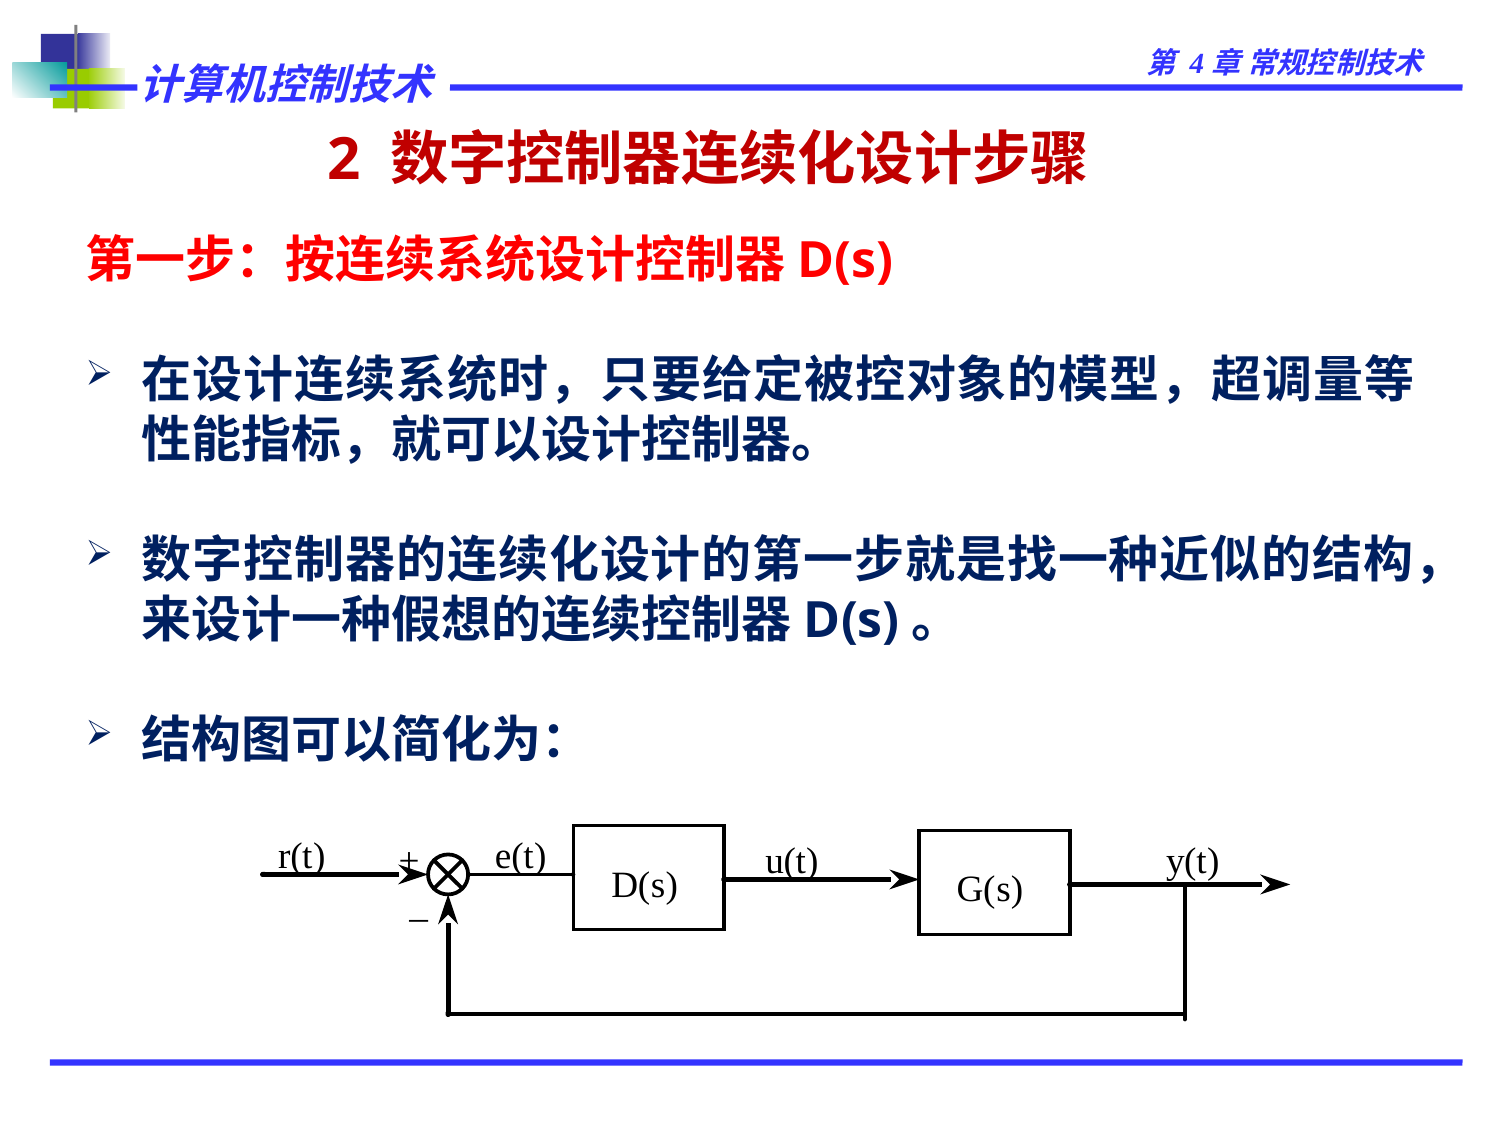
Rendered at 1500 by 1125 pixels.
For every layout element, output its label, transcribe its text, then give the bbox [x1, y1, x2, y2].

list 第一步：按连续系统设计控制器D(s) 在设计连续系统时，只要给定被控对象的模型，超调量等性能指标，就可以设计控制器。 数字控制器的连续化设计的第一步就是找一种近似的结构，来设计一种假想的连续控制器D(s)。 结构图可以简化为： [70, 219, 1430, 787]
title 2 数字控制器连续化设计步骤 [70, 113, 1346, 219]
picture [241, 798, 1294, 1022]
